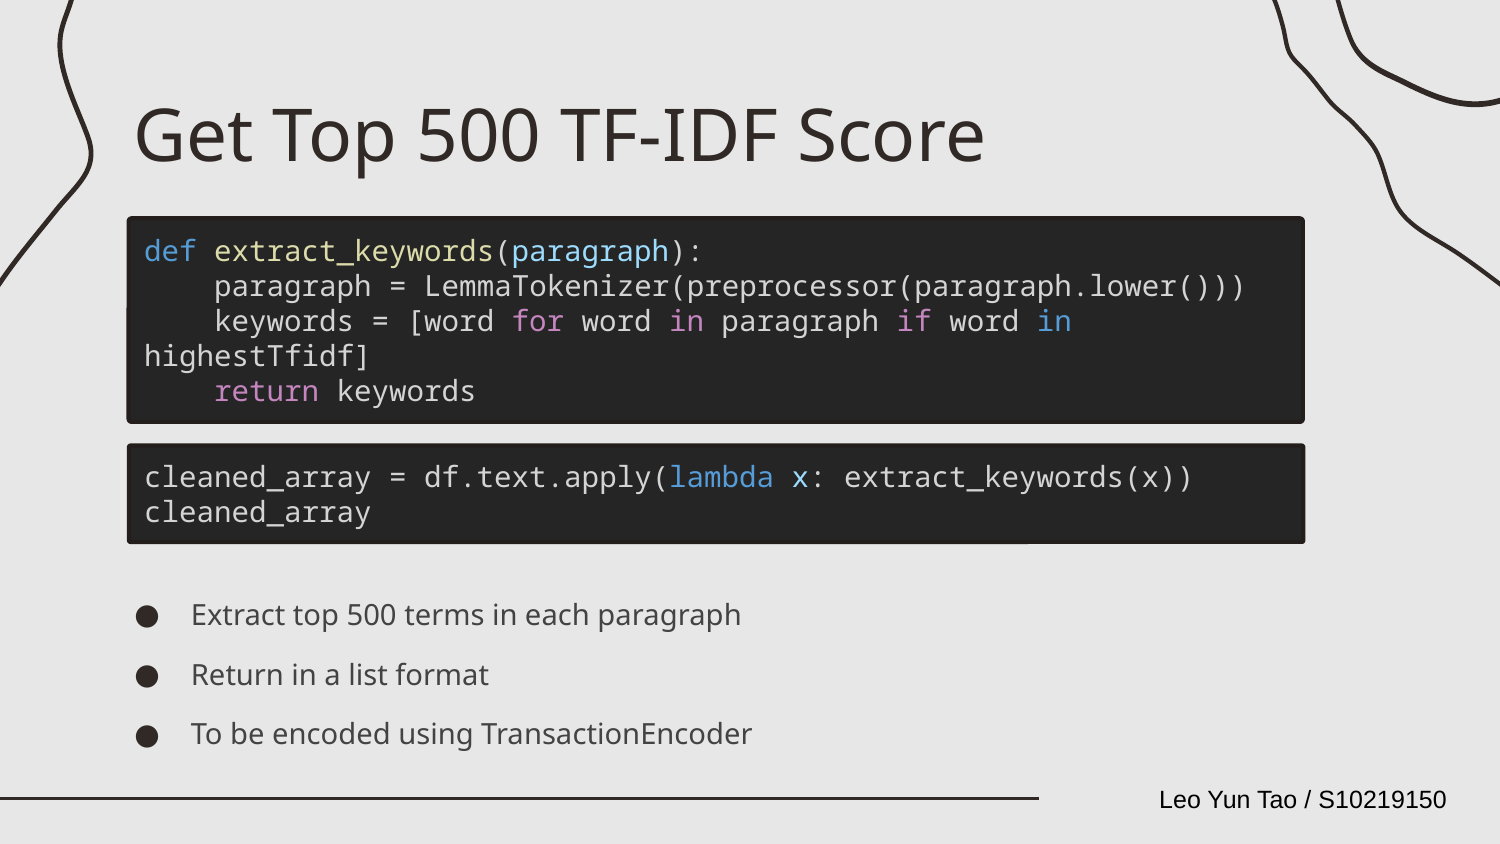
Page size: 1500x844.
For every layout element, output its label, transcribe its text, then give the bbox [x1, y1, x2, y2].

text_box Leo Yun Tao / S10219150 [1038, 759, 1463, 838]
text_box [725, 396, 775, 443]
text_box Extract top 500 terms in each paragraph Return in a list format To be encoded using TransactionEncoder [119, 581, 1184, 809]
text_box def extract_keywords(paragraph): paragraph = LemmaTokenizer(preprocessor(paragraph.lower())) keywords = [word for word in paragraph if word in highestTfidf] return keywords [126, 216, 1305, 424]
title Get Top 500 TF-IDF Score [118, 85, 1382, 180]
text_box cleaned_array = df.text.apply(lambda x: extract_keywords(x)) cleaned_array [126, 443, 1306, 545]
